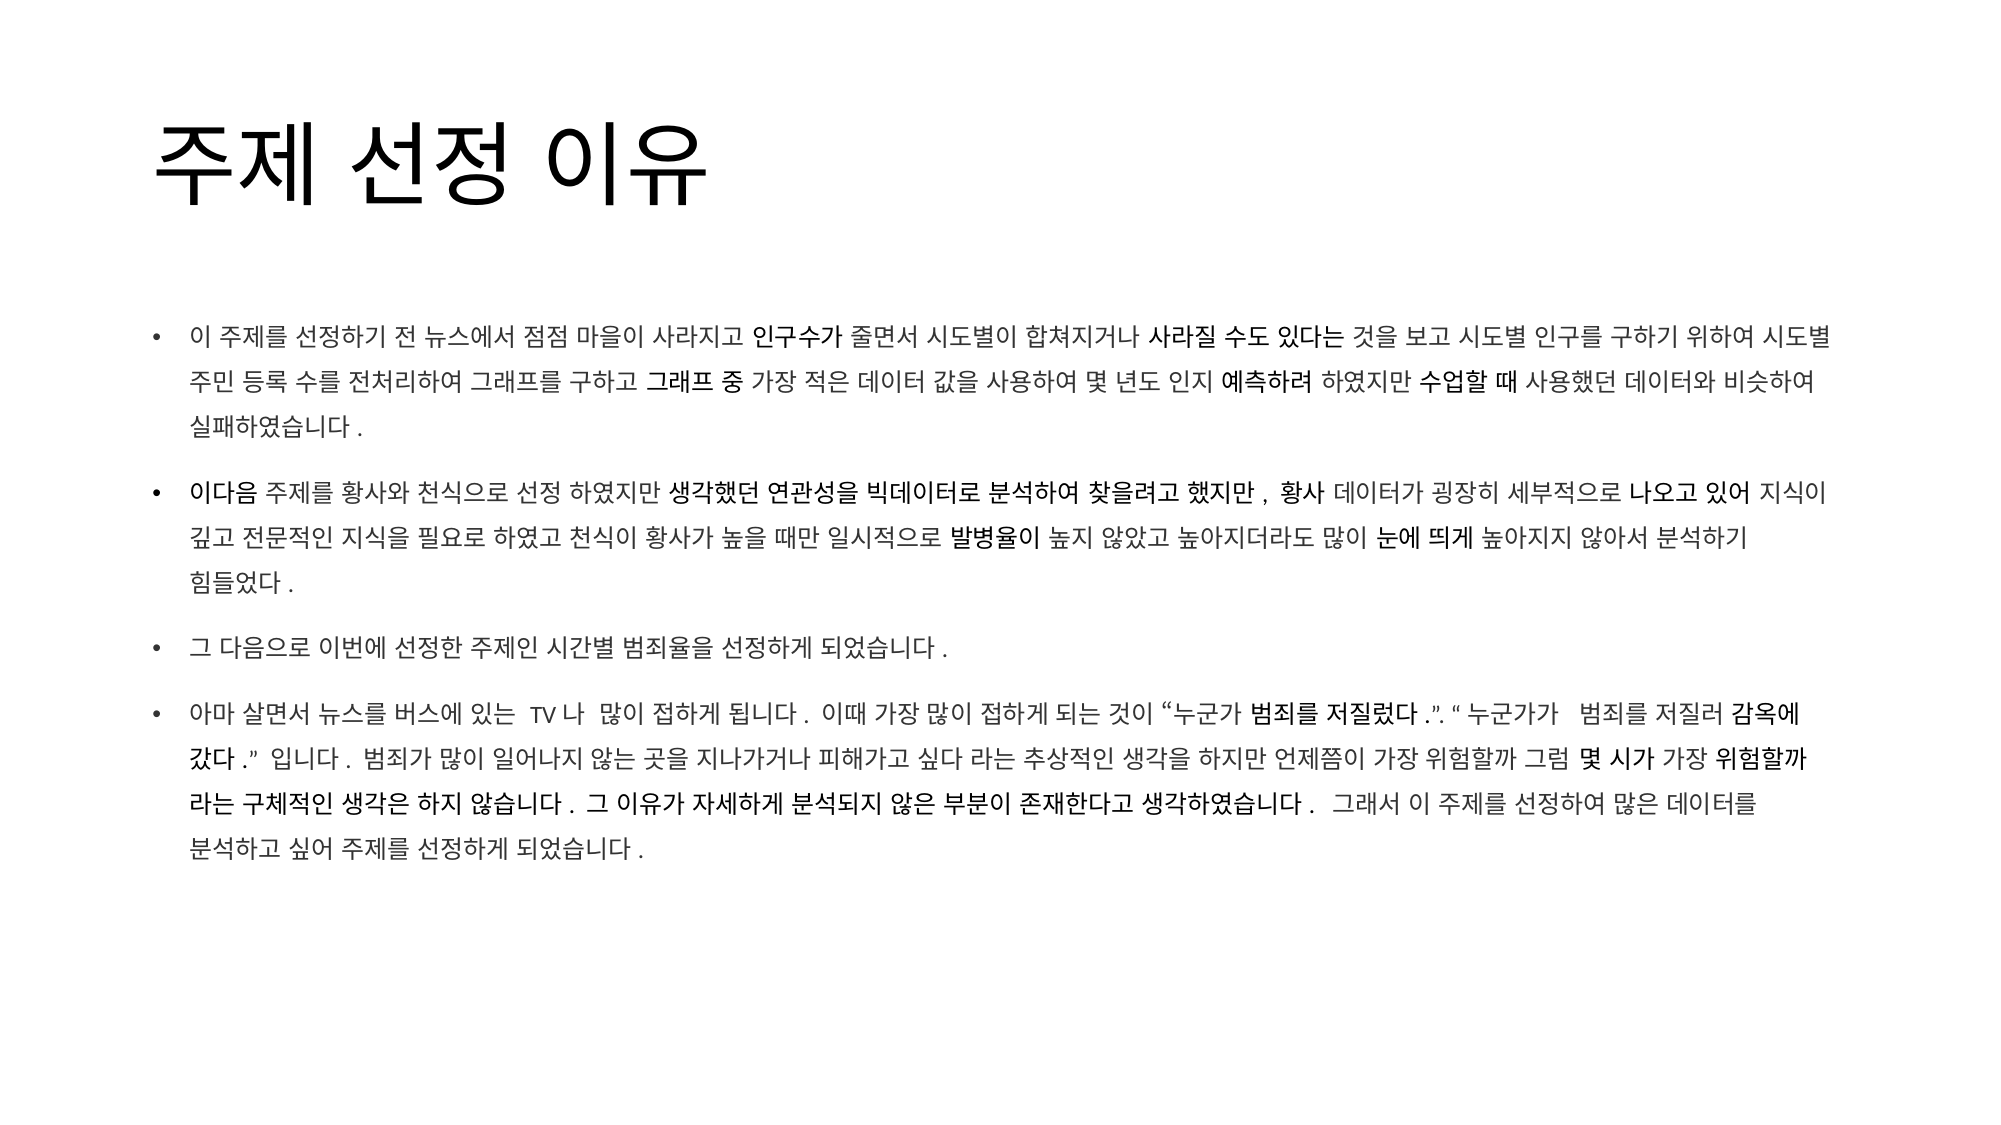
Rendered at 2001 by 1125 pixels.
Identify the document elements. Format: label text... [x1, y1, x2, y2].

title 주제 선정 이유 [137, 59, 1863, 278]
list 이 주제를 선정하기 전 뉴스에서 점점 마을이 사라지고 인구수가 줄면서 시도별이 합쳐지거나 사라질 수도 있다는 것을 보고 시도별 인구를 구하기 위하여 시도별 주민 등록 수를 전처리하여 그래프를 구하고 그래프 중 가장 적은 데이터 값을 사용하여 몇 년도 인지 예측하려 하였지만 수업할 때 사용했던 데이터와 비슷하여 실패하였습니다. 이다음 주제를 황사와 천식으로 선정 하였지만 생각했던 연관성을 빅데이터로 분석하여 찾을려고 했지만, 황사 데이터가 굉장히 세부적으로 나오고 있어 지식이 깊고 전문적인 지식을 필요로 하였고 천식이 황사가 높을 때만 일시적으로 발병율이 높지 않았고 높아지더라도 많이 눈에 띄게 높아지지 않아서 분석하기 힘들었다. 그 다음으로 이번에 선정한 주제인 시간별 범죄율을 선정하게 되었습니다. 아마 살면서 뉴스를 버스에 있는 TV나 많이 접하게 됩니다. 이때 가장 많이 접하게 되는 것이 “누군가 범죄를 저질렀다.”. “누군가가 범죄를 저질러 감옥에 갔다.” 입니다. 범죄가 많이 일어나지 않는 곳을 지나가거나 피해가고 싶다 라는 추상적인 생각을 하지만 언제쯤이 가장 위험할까 그럼 몇 시가 가장 위험할까 라는 구체적인 생각은 하지 않습니다. 그 이유가 자세하게 분석되지 않은 부분이 존재한다고 생각하였습니다. 그래서 이 주제를 선정하여 많은 데이터를 분석하고 싶어 주제를 선정하게 되었습니다. [137, 299, 1863, 1014]
